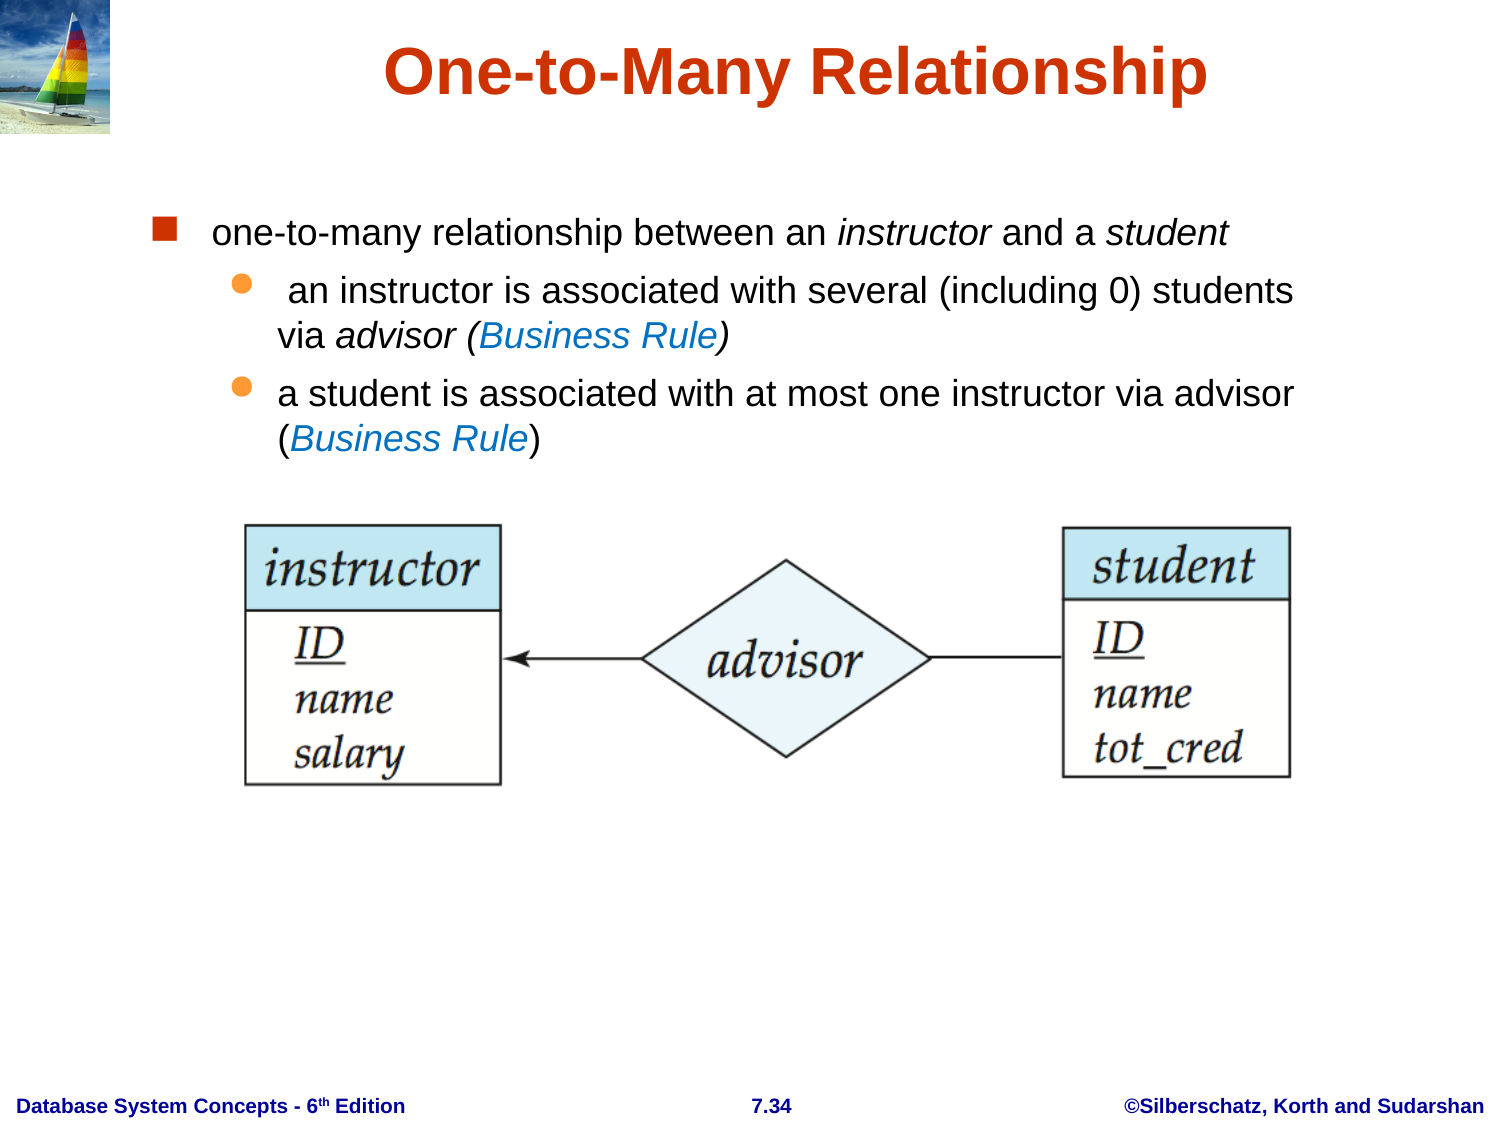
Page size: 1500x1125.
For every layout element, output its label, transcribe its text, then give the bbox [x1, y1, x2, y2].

picture [243, 484, 1298, 791]
list one-to-many relationship between an instructor and a student an instructor is associated with several (including 0) students via advisor (Business Rule) a student is associated with at most one instructor via advisor (Business Rule) [140, 200, 1368, 505]
picture [0, 0, 110, 134]
title One-to-Many Relationship [134, 15, 1460, 116]
